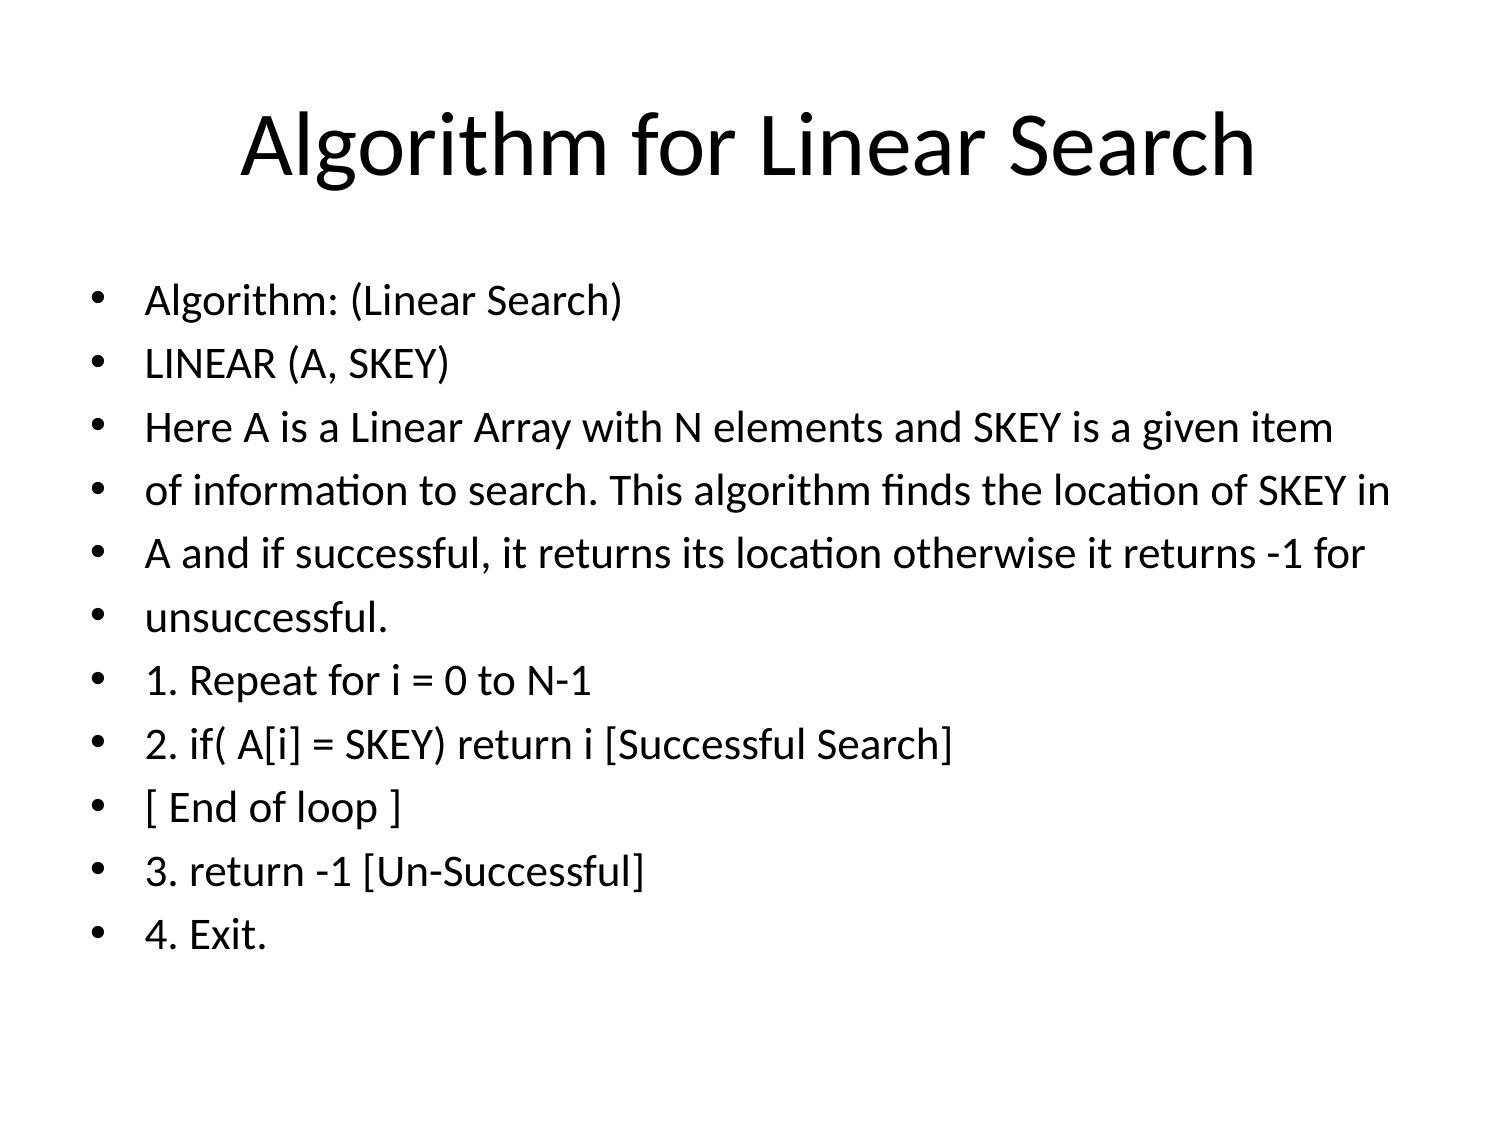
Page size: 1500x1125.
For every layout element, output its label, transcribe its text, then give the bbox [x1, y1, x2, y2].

title Algorithm for Linear Search [75, 45, 1425, 233]
list Algorithm: (Linear Search) LINEAR (A, SKEY) Here A is a Linear Array with N elements and SKEY is a given item of information to search. This algorithm finds the location of SKEY in A and if successful, it returns its location otherwise it returns -1 for unsuccessful. 1. Repeat for i = 0 to N-1 2. if( A[i] = SKEY) return i [Successful Search] [ End of loop ] 3. return -1 [Un-Successful] 4. Exit. [75, 262, 1425, 1005]
